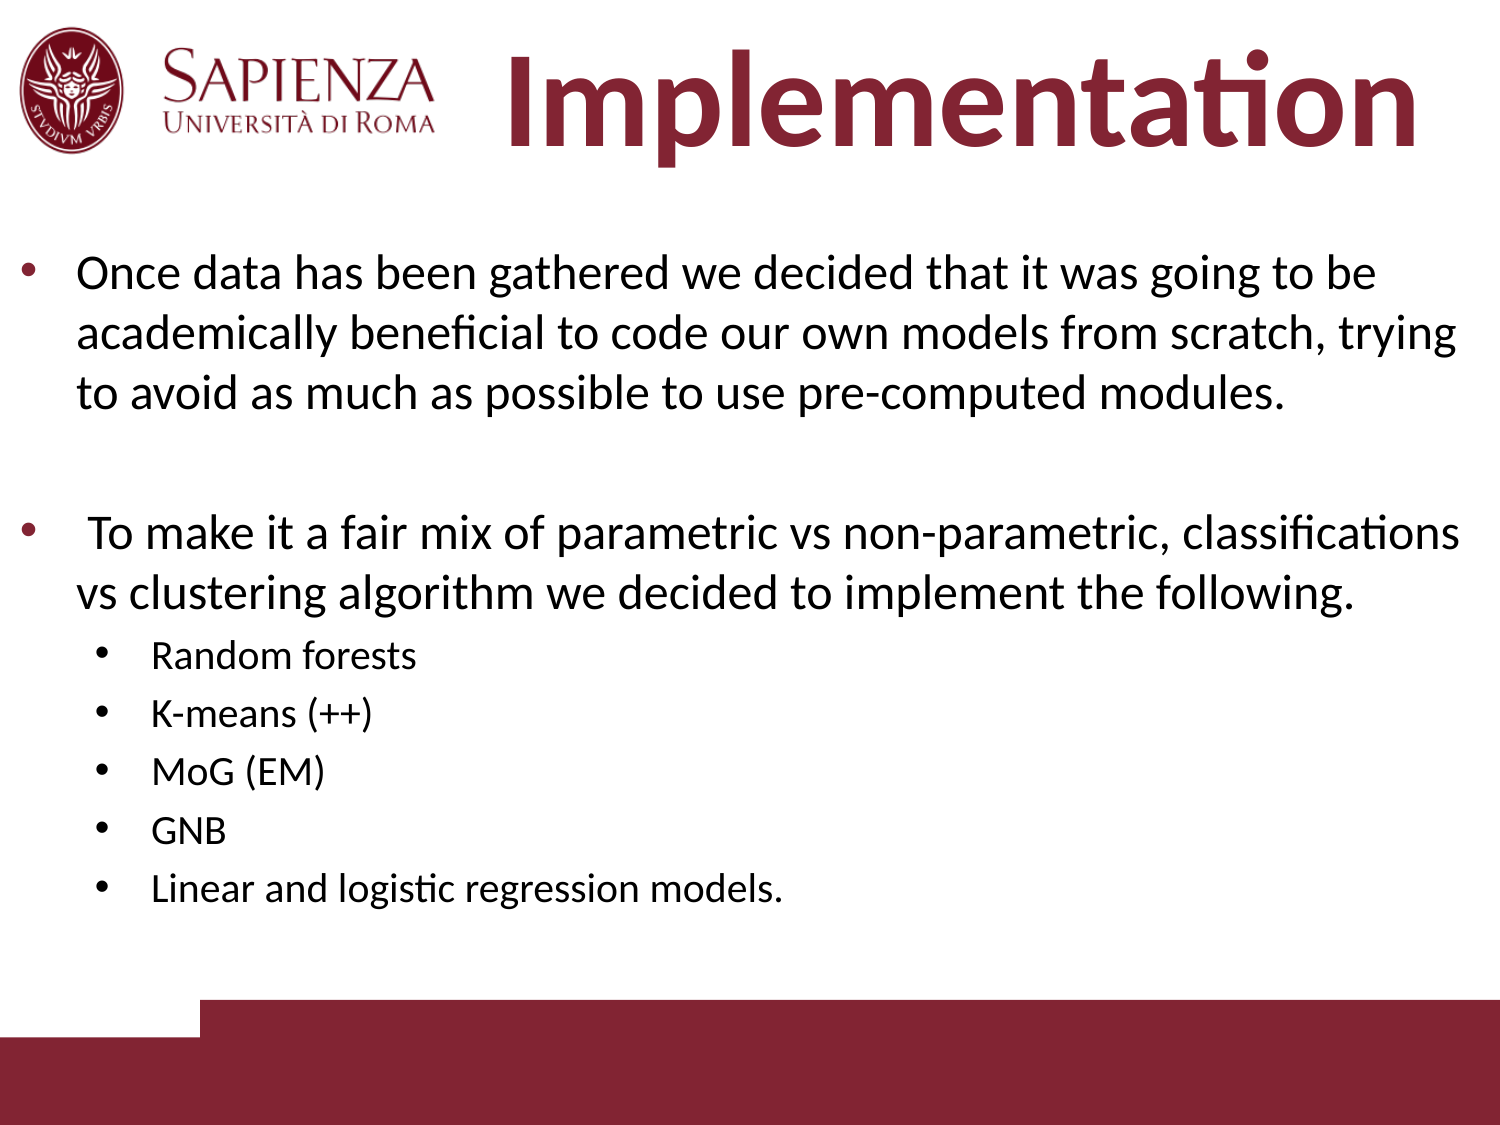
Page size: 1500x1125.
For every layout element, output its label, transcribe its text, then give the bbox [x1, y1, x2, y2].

subtitle Once data has been gathered we decided that it was going to be academically beneficial to code our own models from scratch, trying to avoid as much as possible to use pre-computed modules. To make it a fair mix of parametric vs non-parametric, classifications vs clustering algorithm we decided to implement the following. Random forests K-means (++) MoG (EM) GNB Linear and logistic regression models. [4, 231, 1497, 953]
title Implementation [324, 1, 1500, 243]
